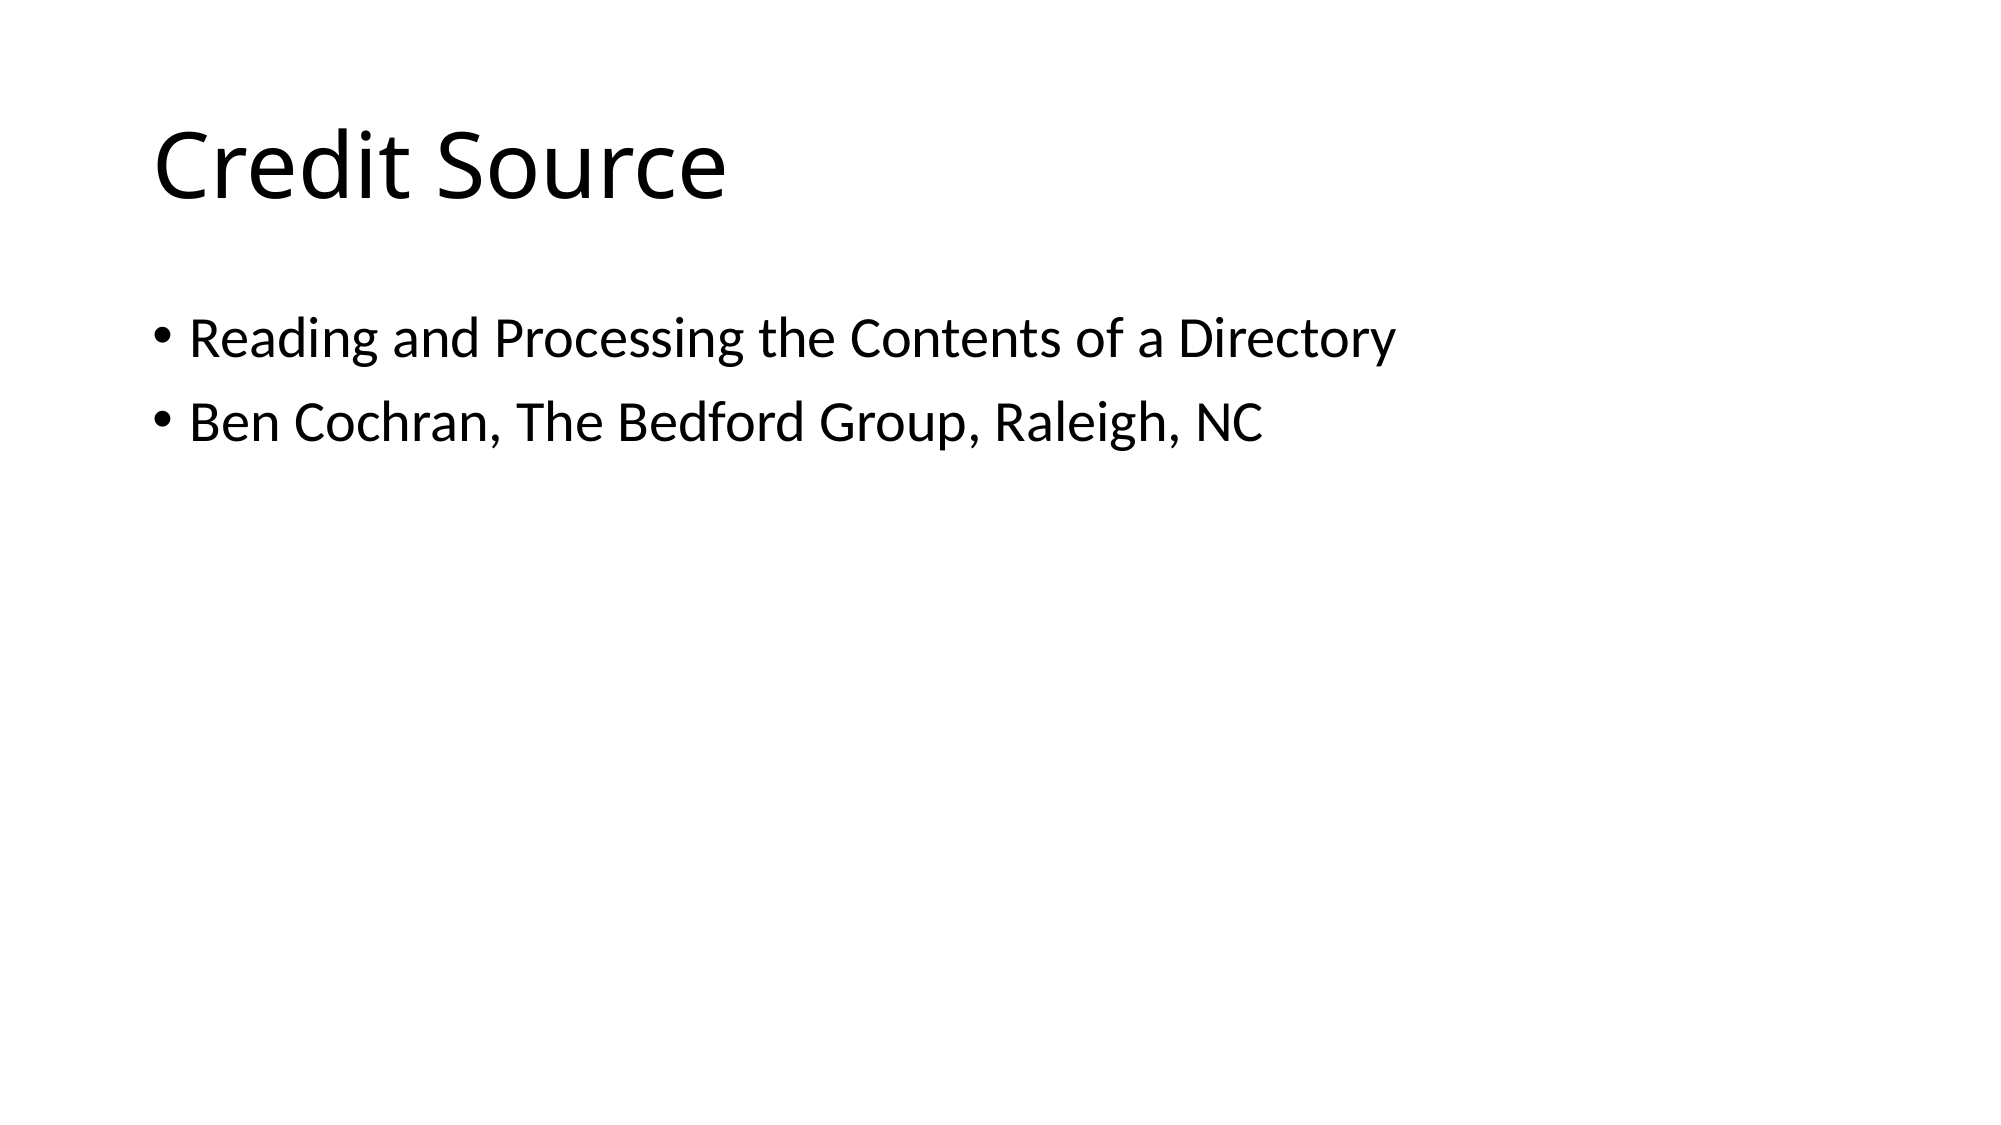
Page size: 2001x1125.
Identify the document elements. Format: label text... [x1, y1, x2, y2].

title Credit Source [137, 59, 1863, 278]
list Reading and Processing the Contents of a Directory Ben Cochran, The Bedford Group, Raleigh, NC [137, 299, 1863, 1014]
